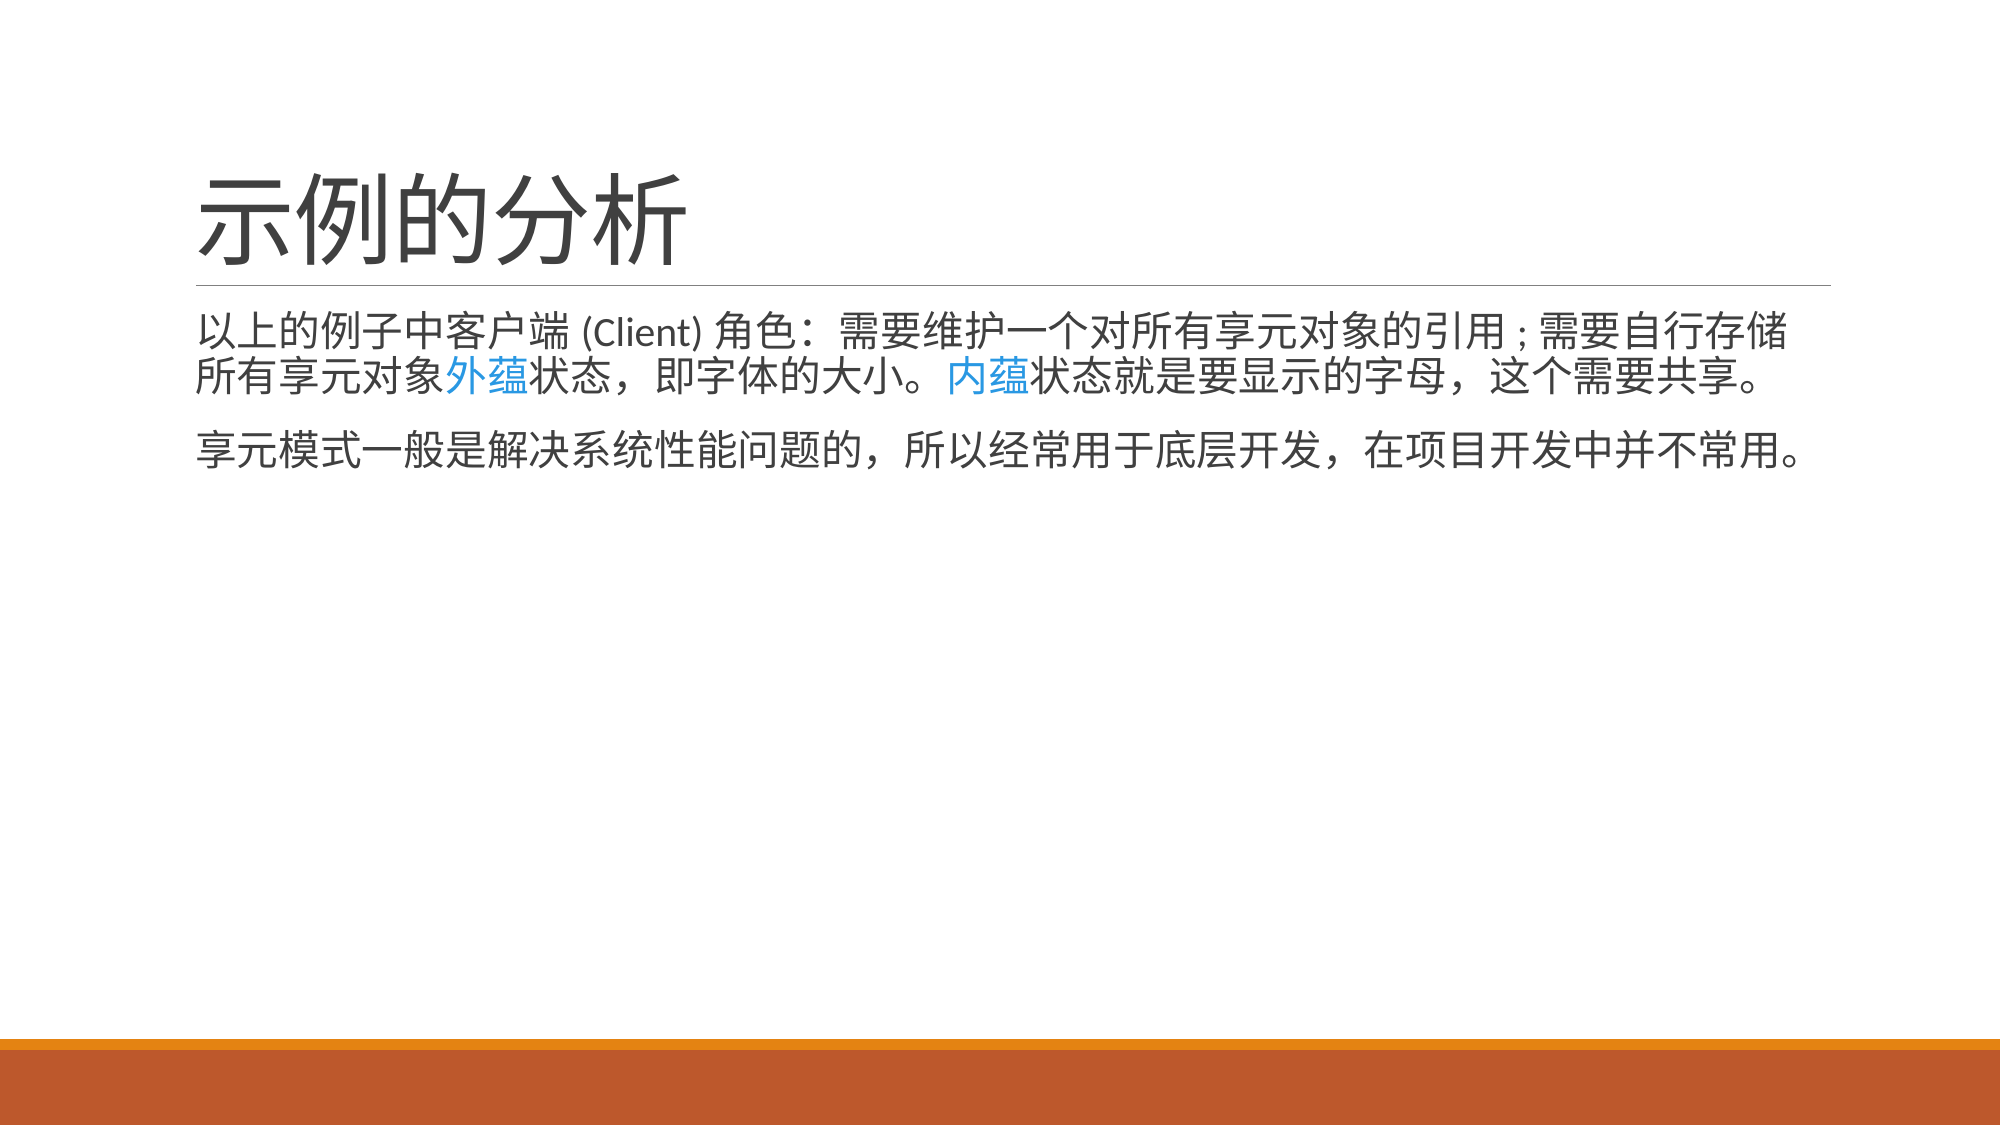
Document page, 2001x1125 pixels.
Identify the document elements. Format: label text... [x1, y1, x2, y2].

title 示例的分析 [180, 47, 1830, 285]
list 以上的例子中客户端(Client)角色：需要维护一个对所有享元对象的引用;需要自行存储所有享元对象外蕴状态，即字体的大小。内蕴状态就是要显示的字母，这个需要共享。 享元模式一般是解决系统性能问题的，所以经常用于底层开发，在项目开发中并不常用。 [180, 302, 1830, 963]
